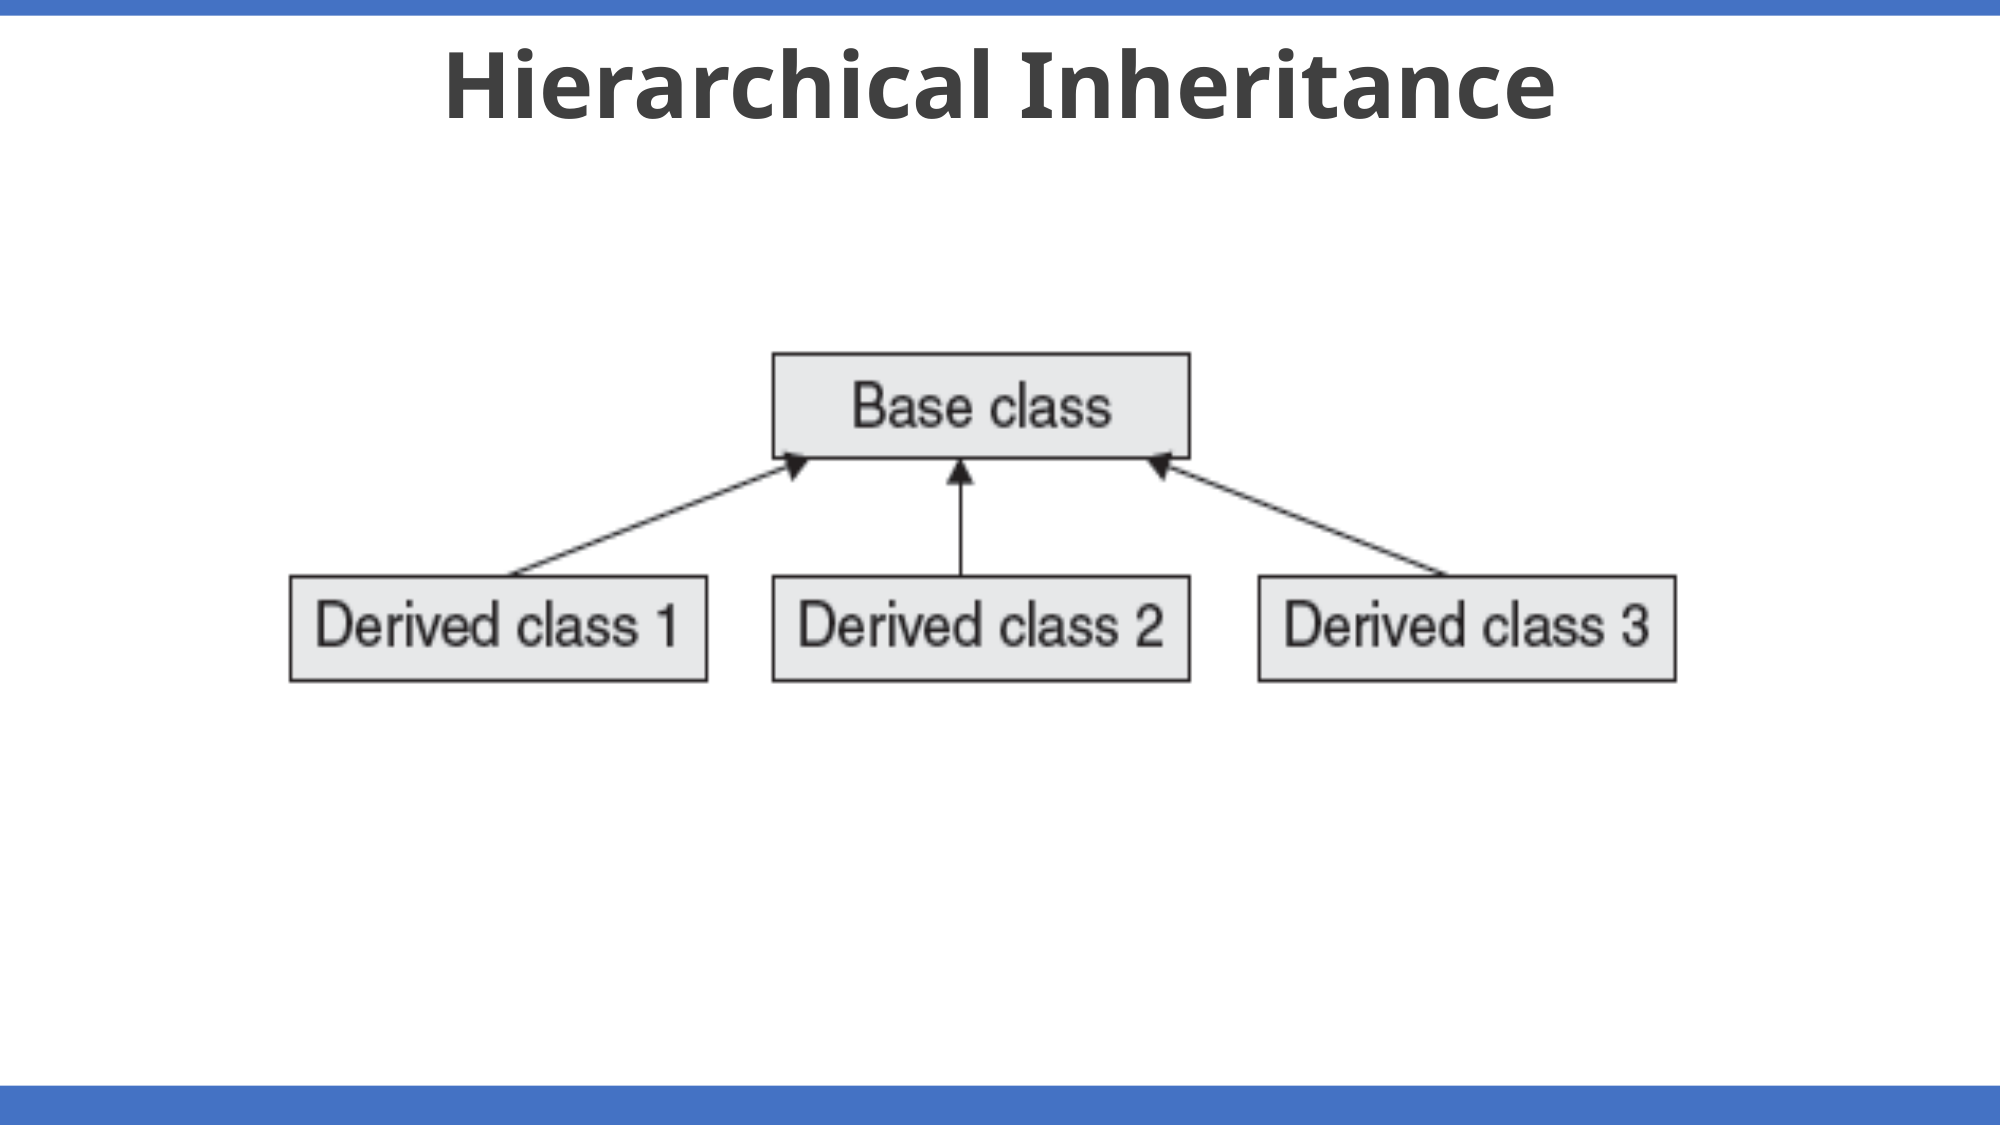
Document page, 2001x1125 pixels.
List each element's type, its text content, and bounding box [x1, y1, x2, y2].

text_box Hierarchical Inheritance [249, 19, 1750, 146]
picture [252, 314, 1697, 752]
